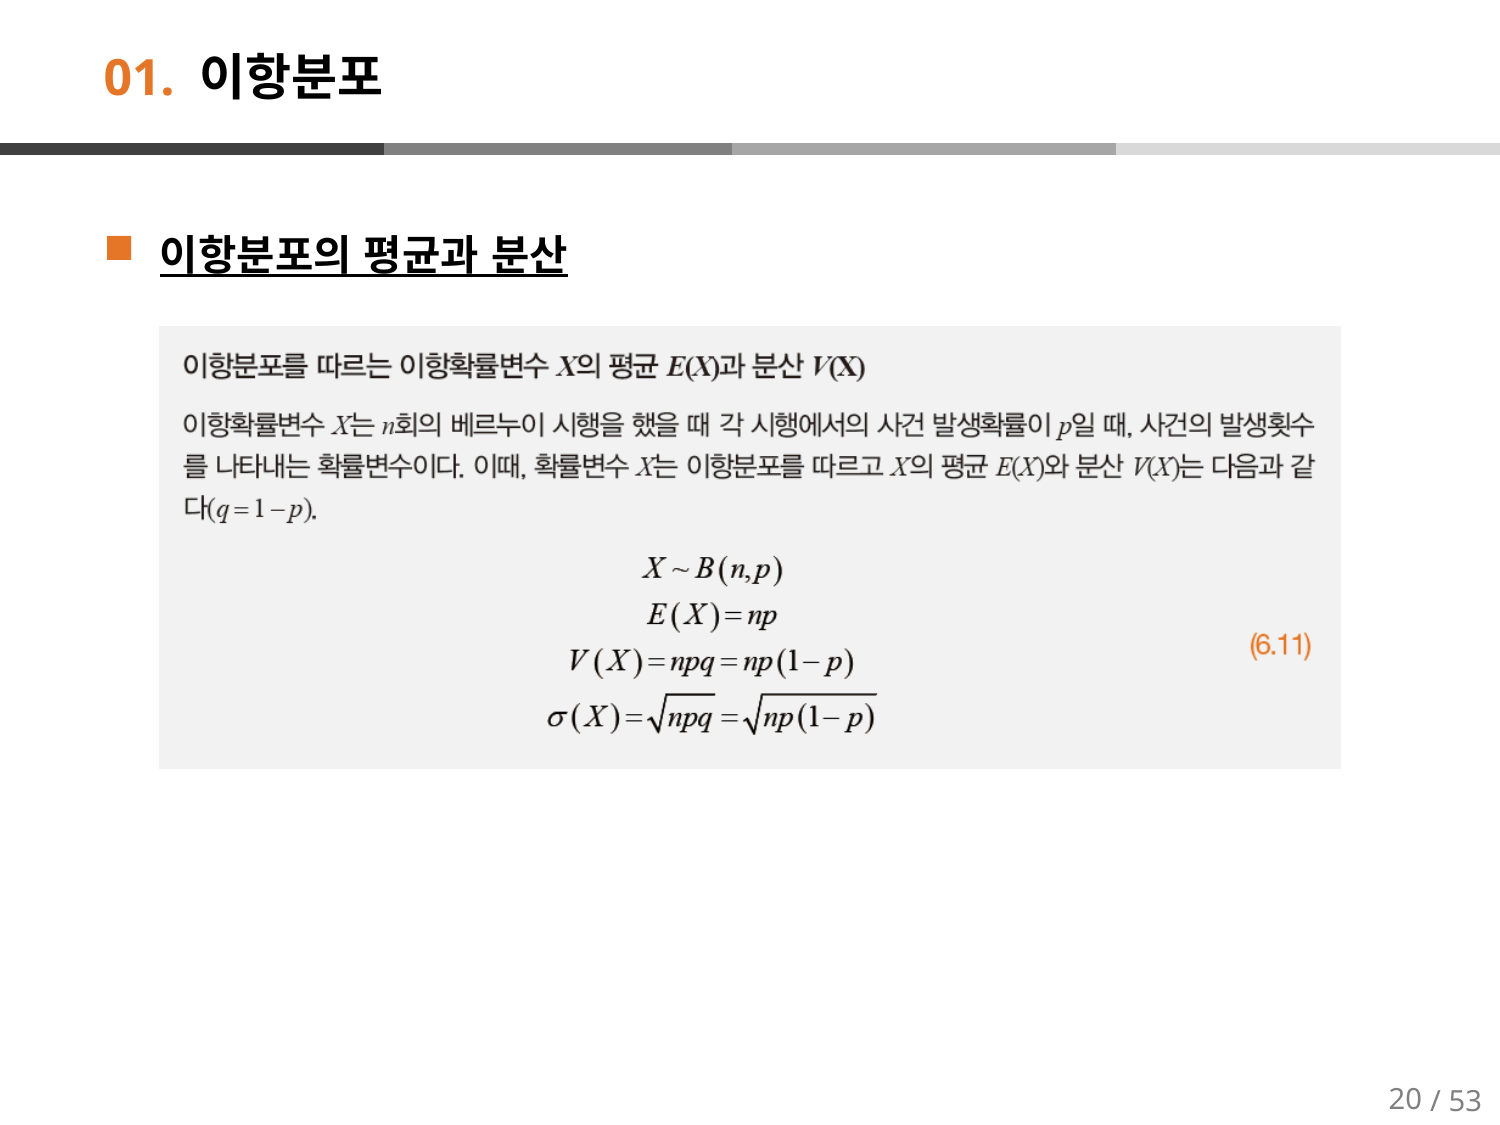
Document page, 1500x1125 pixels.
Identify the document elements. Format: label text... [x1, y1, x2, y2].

title 01. 이항분포 [88, 30, 1211, 121]
list 이항분포의 평균과 분산 [88, 196, 1436, 386]
picture [159, 326, 1341, 770]
